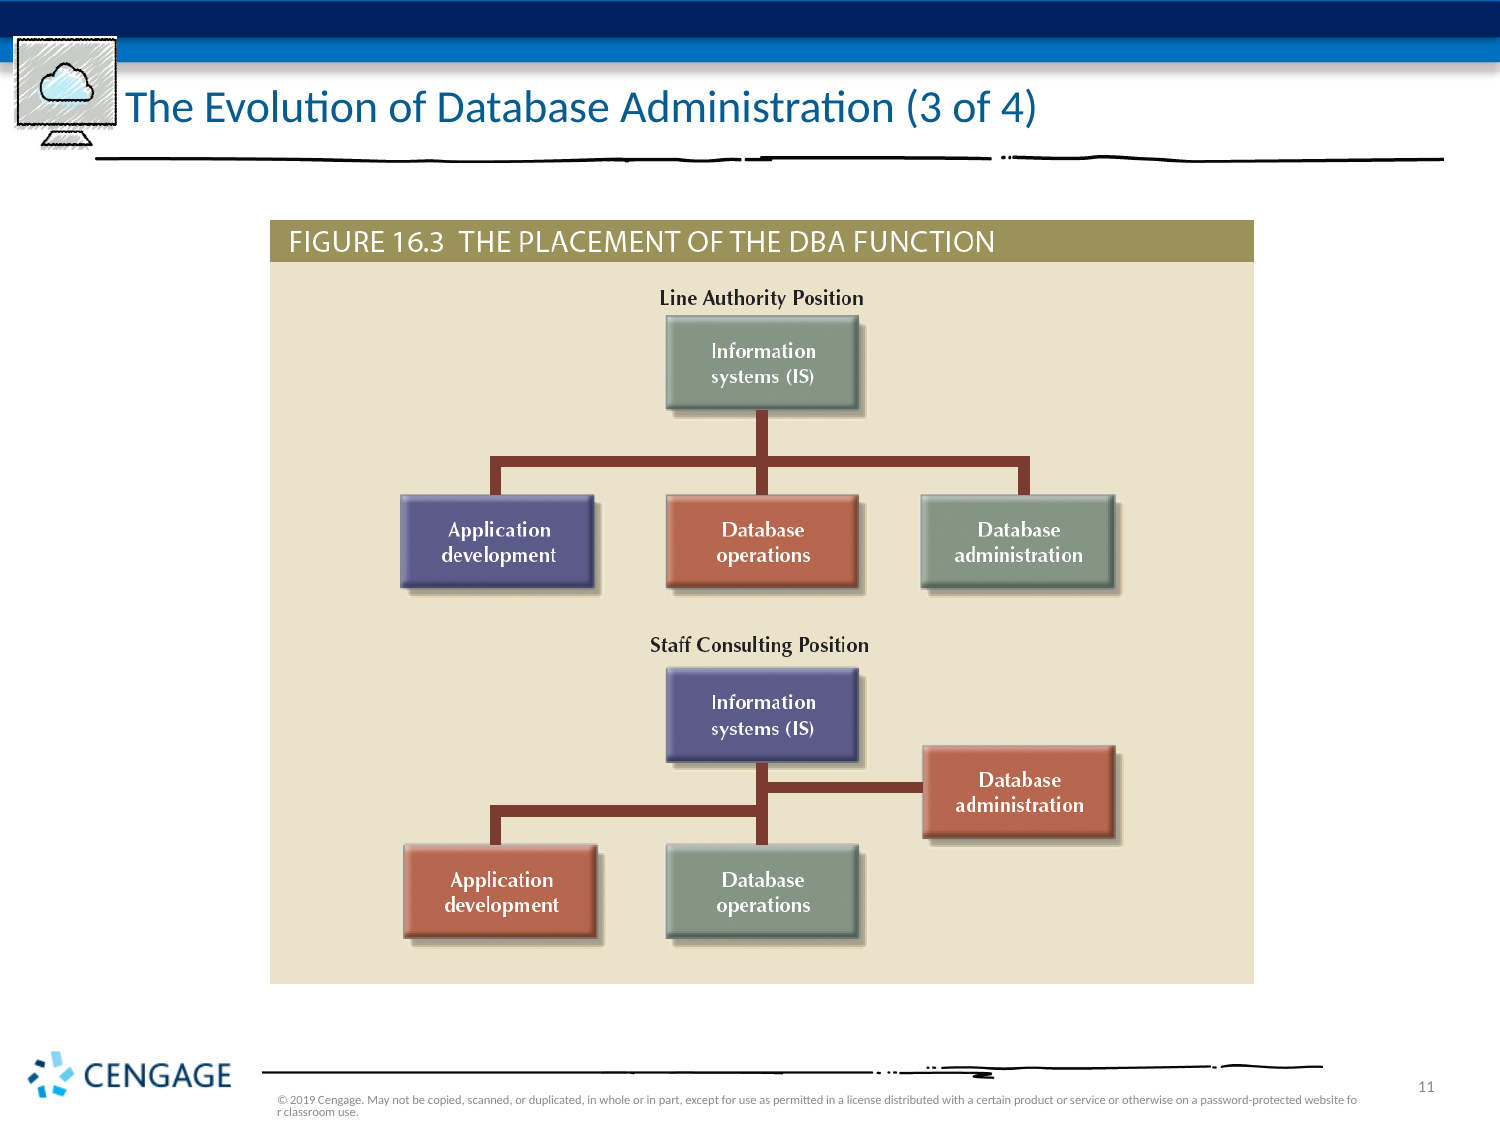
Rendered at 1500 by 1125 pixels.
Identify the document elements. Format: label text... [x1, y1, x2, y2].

footer © 2019 Cengage. May not be copied, scanned, or duplicated, in whole or in part, except for use as permitted in a license distributed with a certain product or service or otherwise on a password-protected website for classroom use. [262, 1079, 1375, 1120]
picture [13, 36, 117, 151]
picture [95, 155, 1444, 163]
picture [7, 1037, 244, 1111]
picture [262, 1064, 1323, 1079]
title The Evolution of Database Administration (3 of 4) [125, 84, 1442, 133]
picture [261, 211, 1263, 990]
